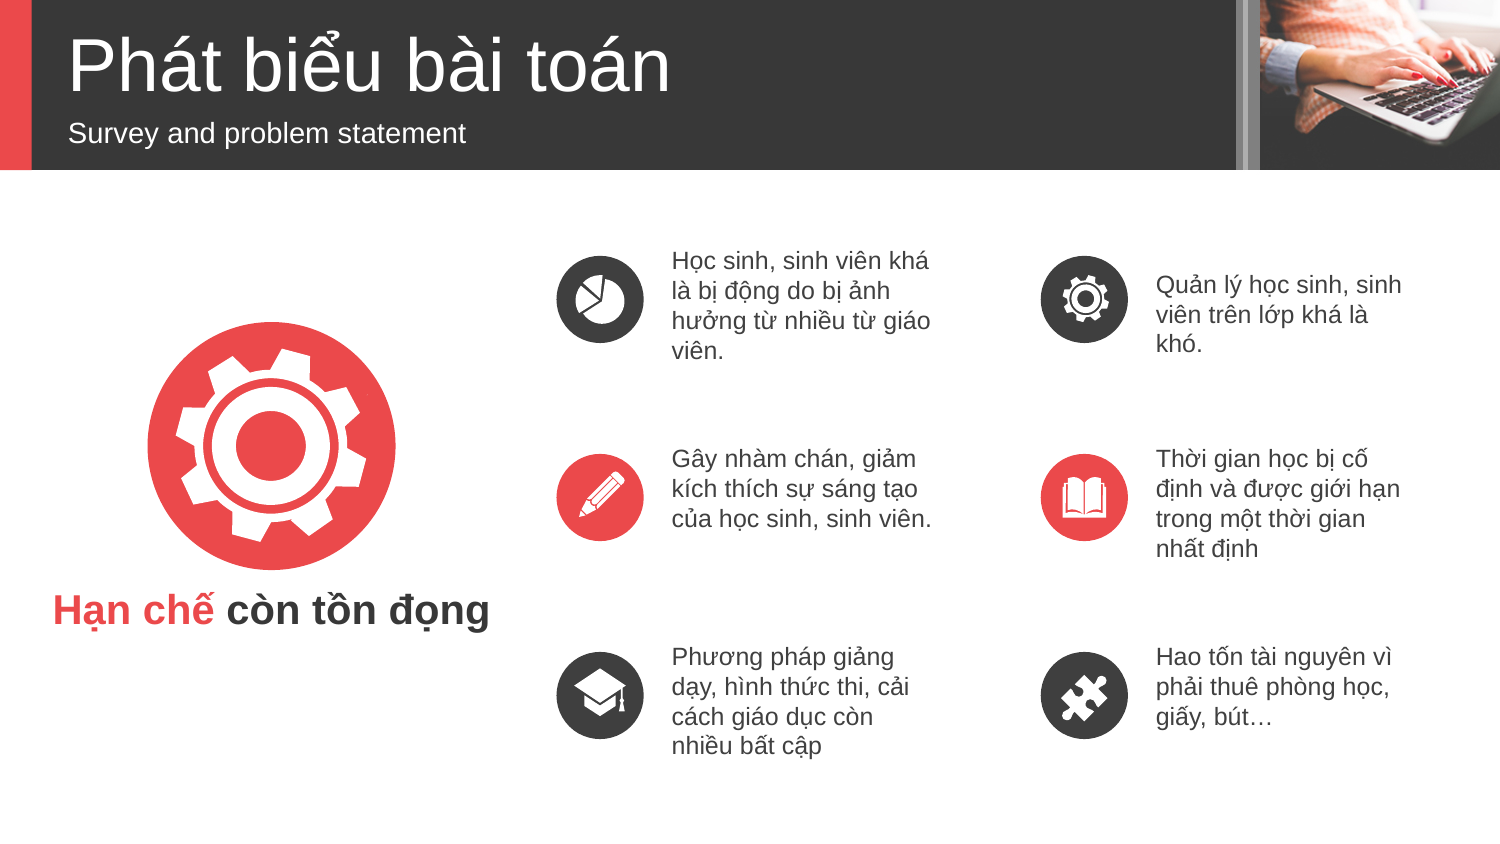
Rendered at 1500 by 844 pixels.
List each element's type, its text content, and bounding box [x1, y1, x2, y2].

text_box Học sinh, sinh viên khá là bị động do bị ảnh hưởng từ nhiều từ giáo viên. [656, 237, 953, 372]
text_box Quản lý học sinh, sinh viên trên lớp khá là khó. [1141, 260, 1437, 366]
text_box Hao tốn tài nguyên vì phải thuê phòng học, giấy, bút… [1141, 632, 1437, 738]
text_box [173, 346, 369, 544]
text_box [1058, 672, 1110, 724]
text_box [1038, 253, 1131, 346]
text_box [554, 649, 646, 742]
text_box [554, 253, 646, 346]
picture [0, 0, 1500, 844]
text_box [1038, 451, 1131, 544]
text_box [1060, 475, 1109, 520]
list Survey and problem statement [53, 108, 1235, 156]
list Phát biểu bài toán [53, 13, 1235, 108]
text_box [1038, 649, 1131, 742]
text_box [145, 319, 398, 573]
text_box Gây nhàm chán, giảm kích thích sự sáng tạo của học sinh, sinh viên. [656, 435, 953, 540]
text_box Hạn chế còn tồn đọng [21, 576, 522, 641]
text_box Phương pháp giảng dạy, hình thức thi, cải cách giáo dục còn nhiều bất cập [656, 632, 953, 768]
text_box [577, 469, 627, 520]
text_box [1060, 273, 1112, 325]
text_box Thời gian học bị cố định và được giới hạn trong một thời gian nhất định [1141, 435, 1437, 570]
text_box [554, 451, 646, 544]
text_box [572, 666, 628, 718]
text_box [573, 273, 627, 326]
